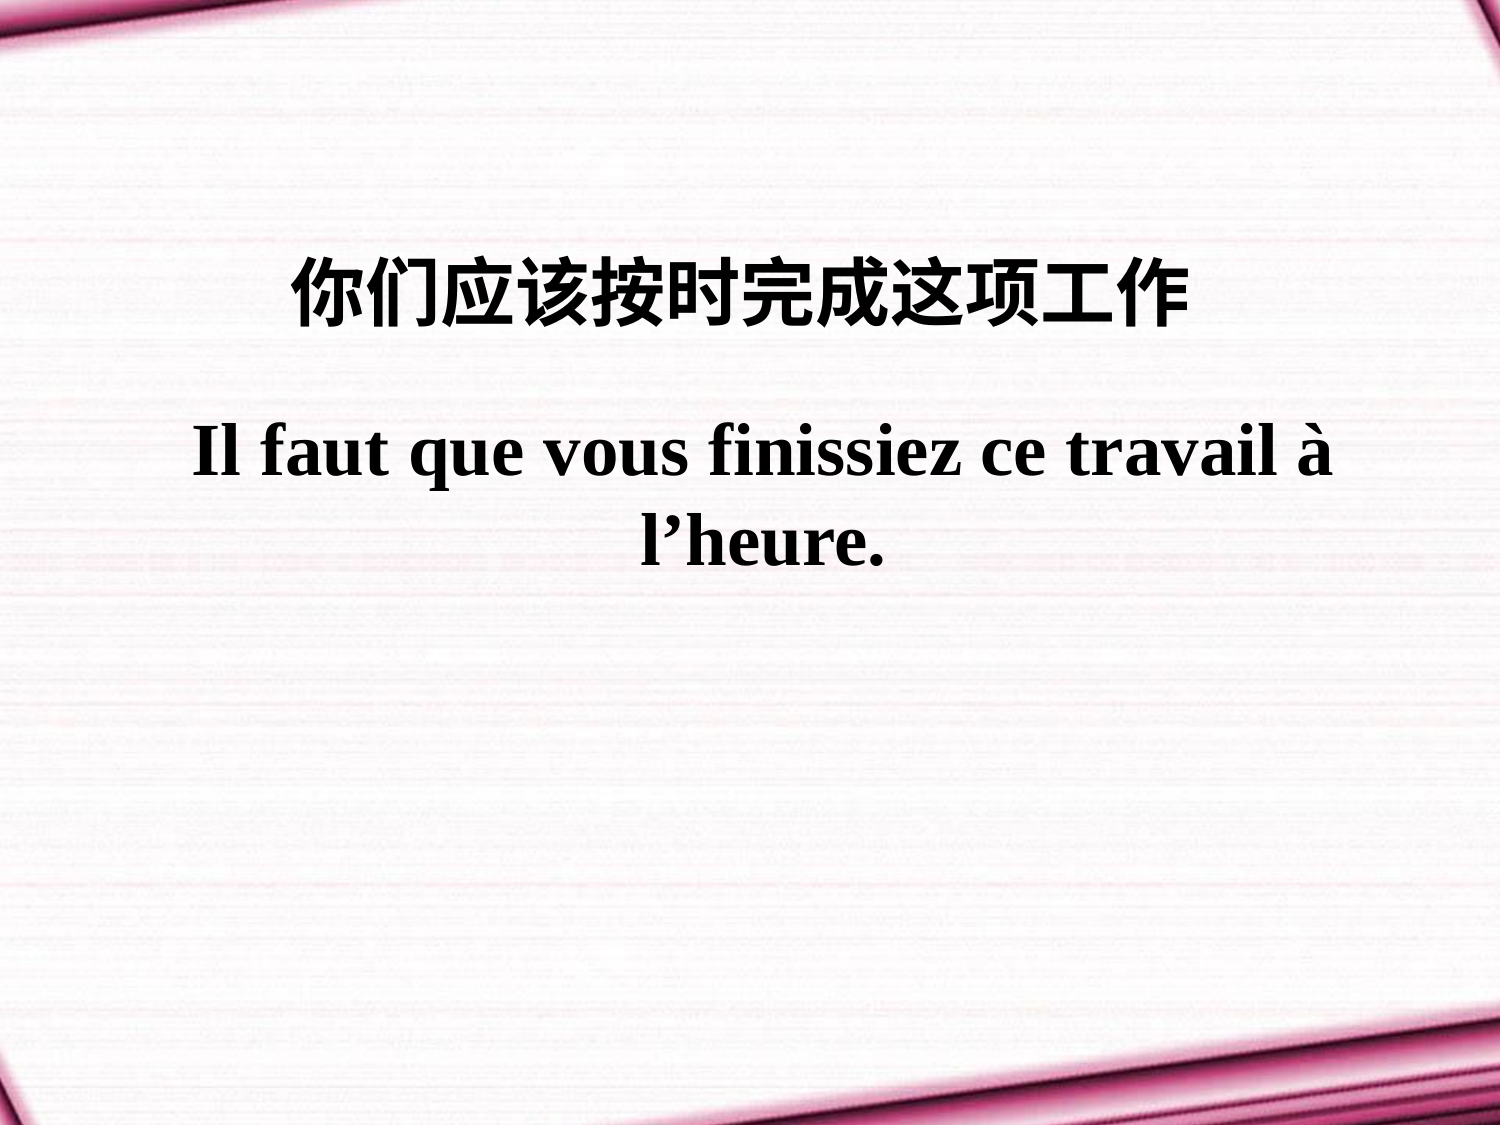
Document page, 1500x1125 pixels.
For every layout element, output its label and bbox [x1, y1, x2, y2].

list [0, 0, 1500, 1125]
